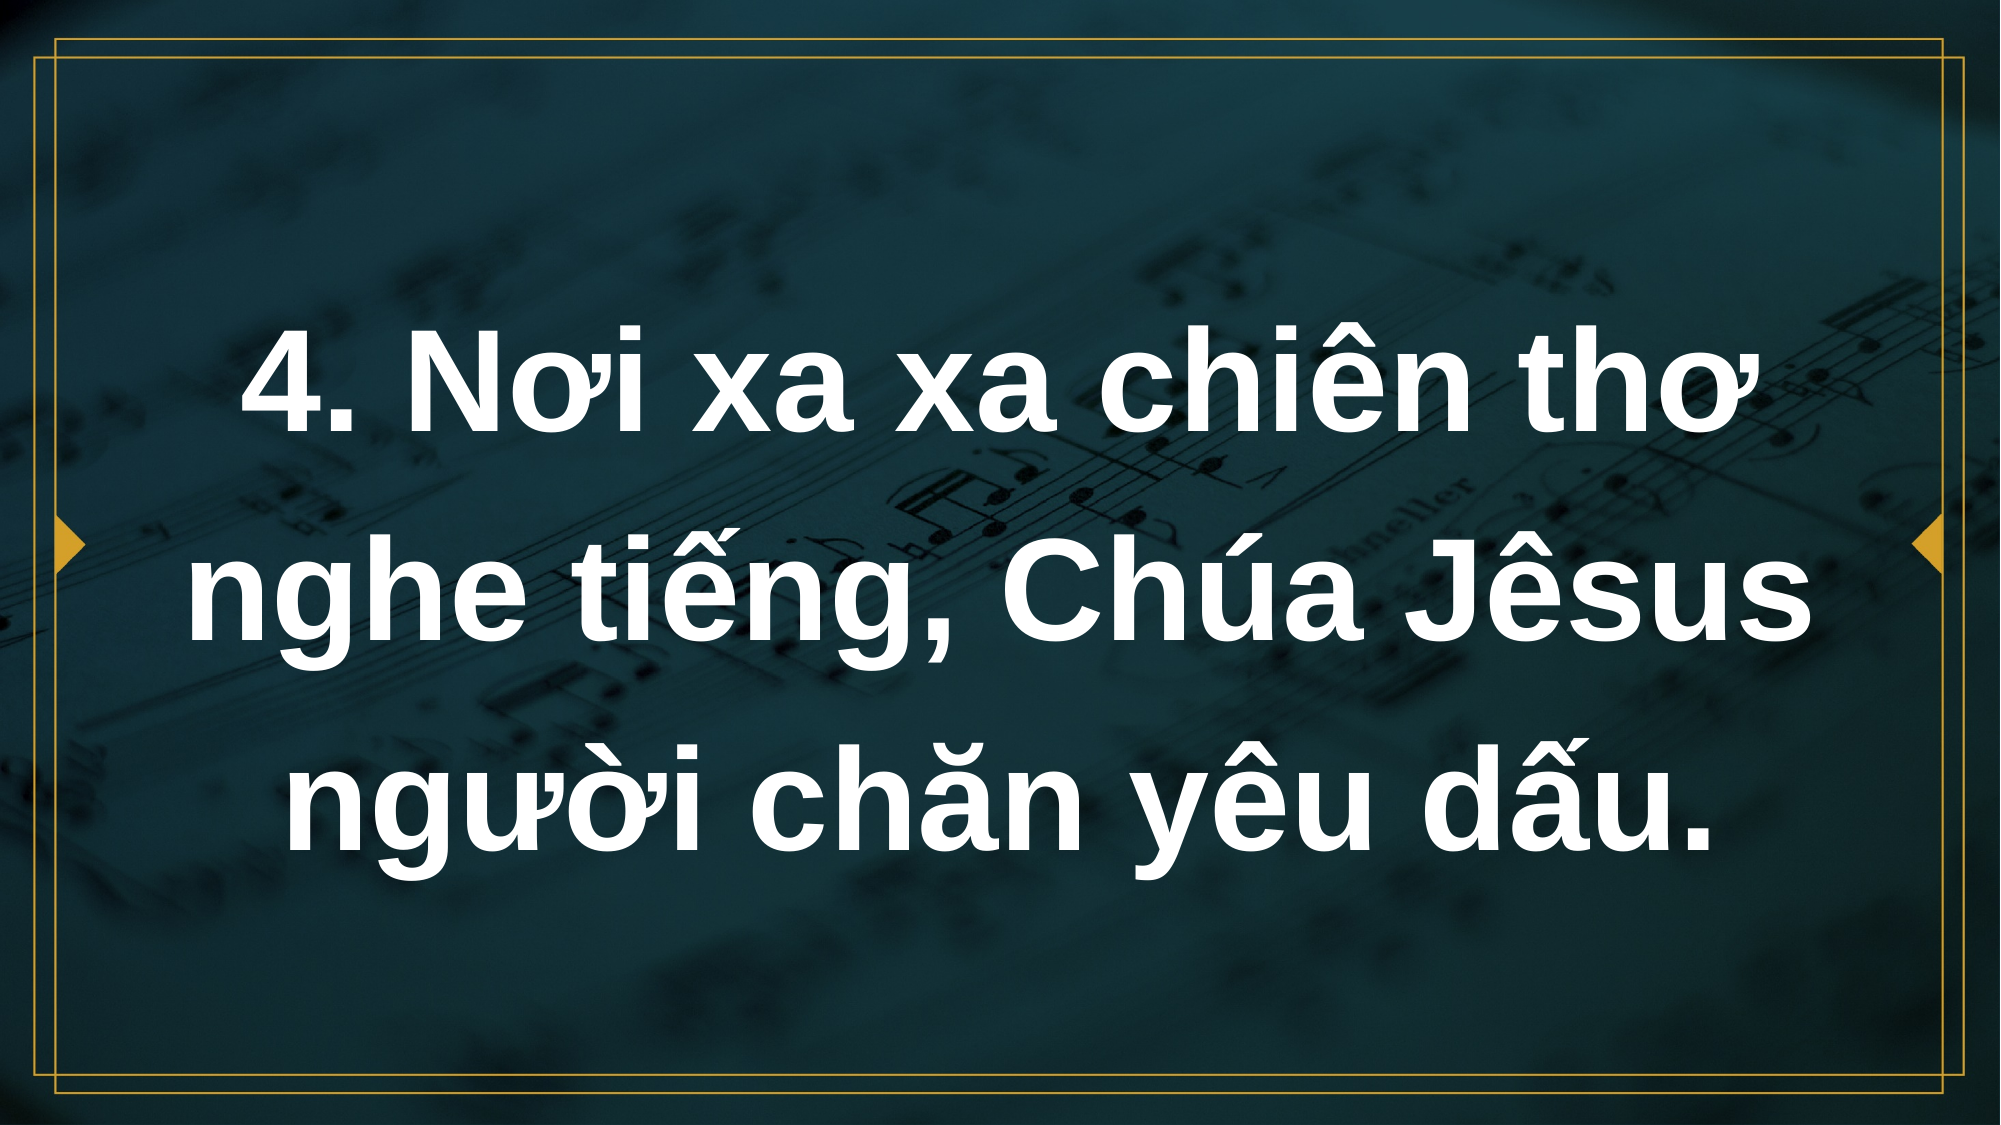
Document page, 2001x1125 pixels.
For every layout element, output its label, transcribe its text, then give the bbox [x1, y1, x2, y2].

picture [0, 0, 2000, 1125]
title 4. Nơi xa xa chiên thơ nghe tiếng, Chúa Jêsus người chăn yêu dấu. [55, 53, 1945, 1077]
